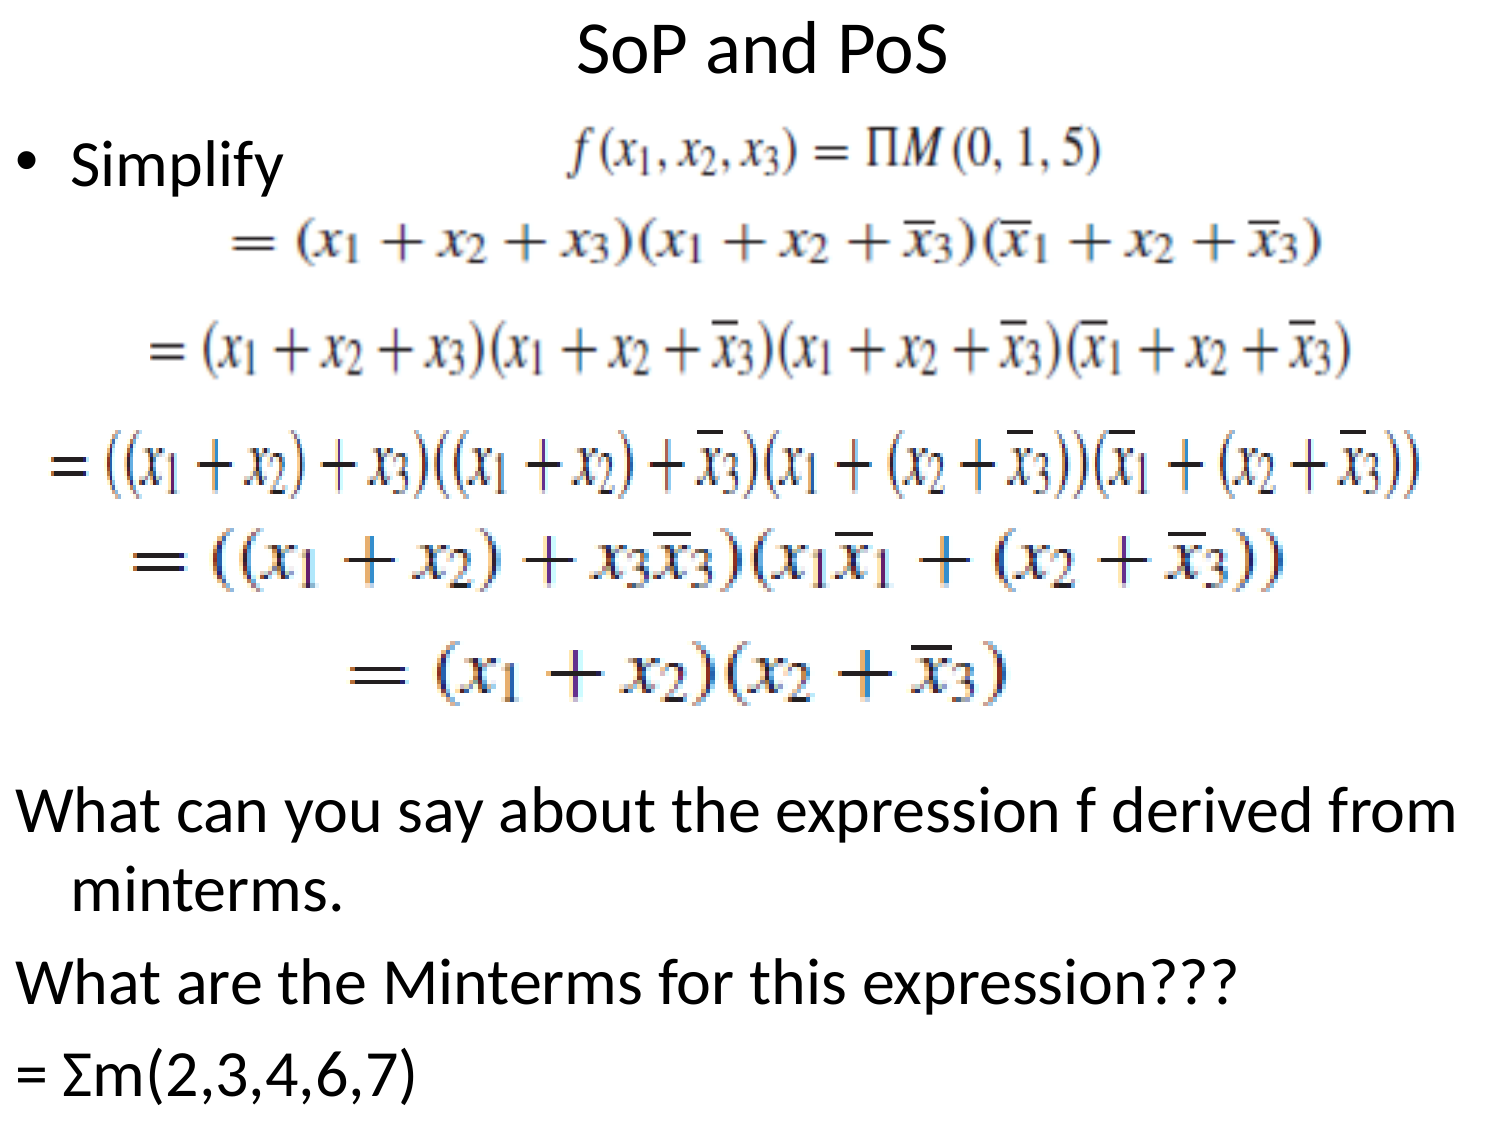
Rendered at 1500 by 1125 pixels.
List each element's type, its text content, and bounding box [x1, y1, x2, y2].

picture [37, 412, 1476, 741]
picture [149, 99, 1500, 388]
list Simplify What can you say about the expression f derived from minterms. What are the Minterms for this expression??? = Σm(2,3,4,6,7) [0, 112, 1500, 1125]
title SoP and PoS [87, 0, 1438, 112]
